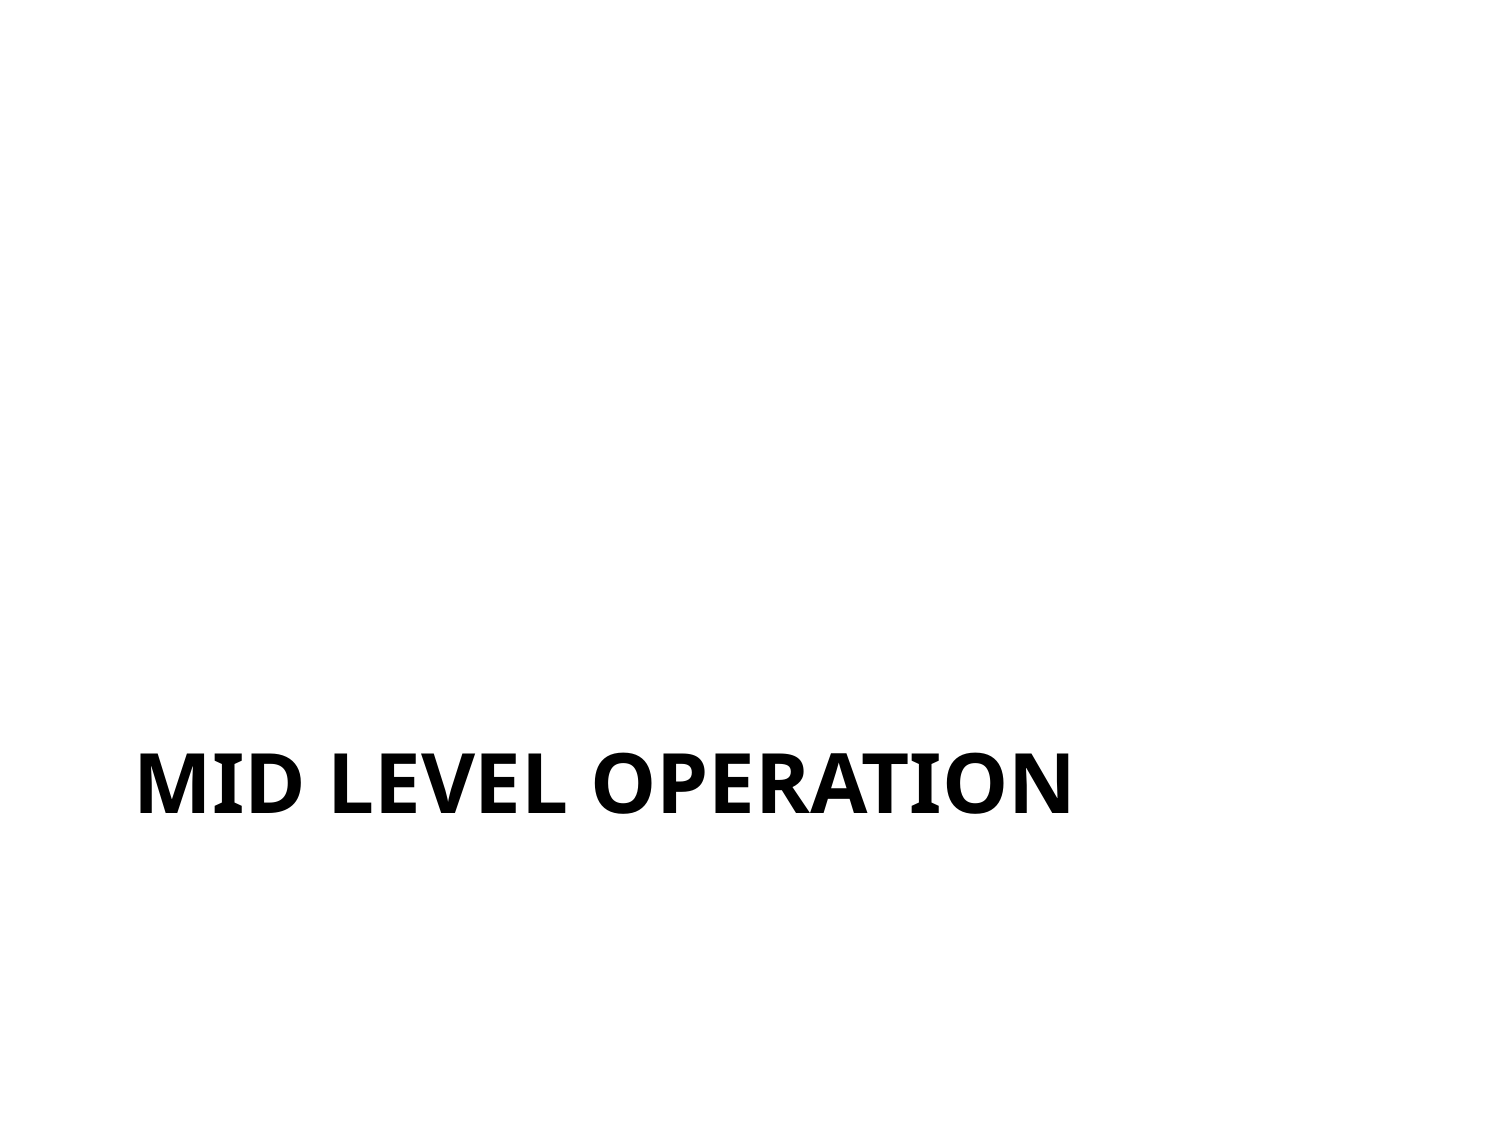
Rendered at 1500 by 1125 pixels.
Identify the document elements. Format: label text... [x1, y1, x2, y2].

title MID LEVEL OPERATION [118, 722, 1394, 947]
